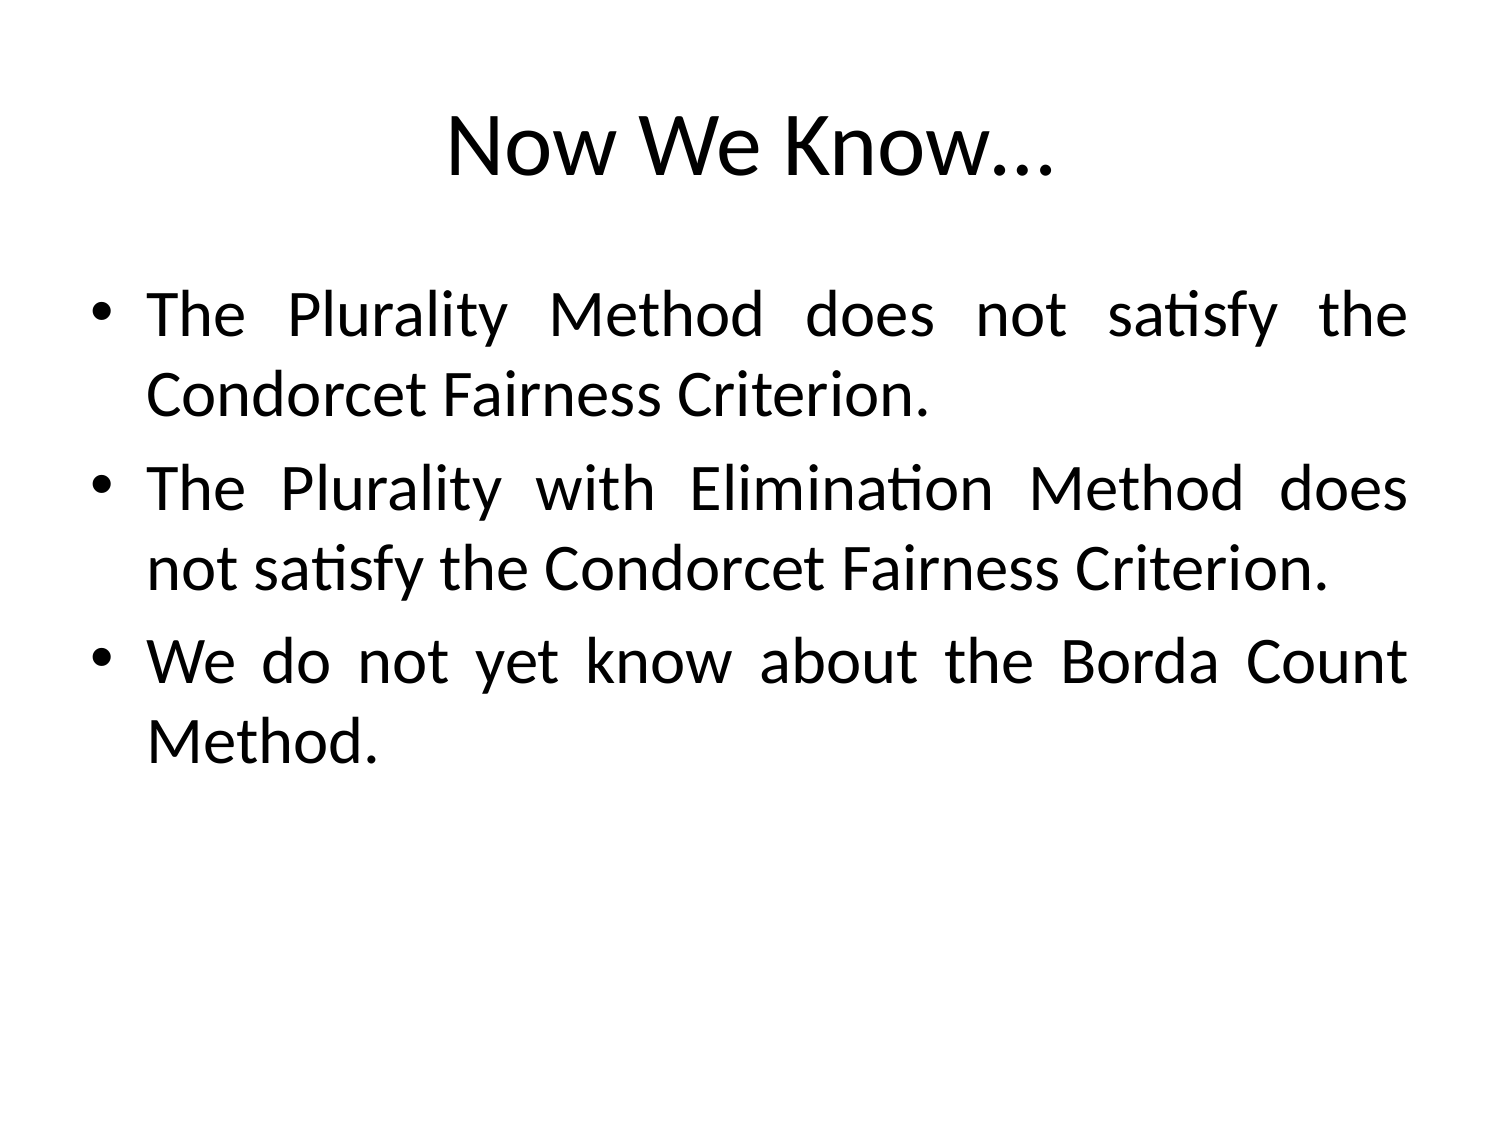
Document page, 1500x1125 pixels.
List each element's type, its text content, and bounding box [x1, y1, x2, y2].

title Now We Know… [75, 45, 1425, 233]
list The Plurality Method does not satisfy the Condorcet Fairness Criterion. The Plurality with Elimination Method does not satisfy the Condorcet Fairness Criterion. We do not yet know about the Borda Count Method. [75, 262, 1425, 1005]
